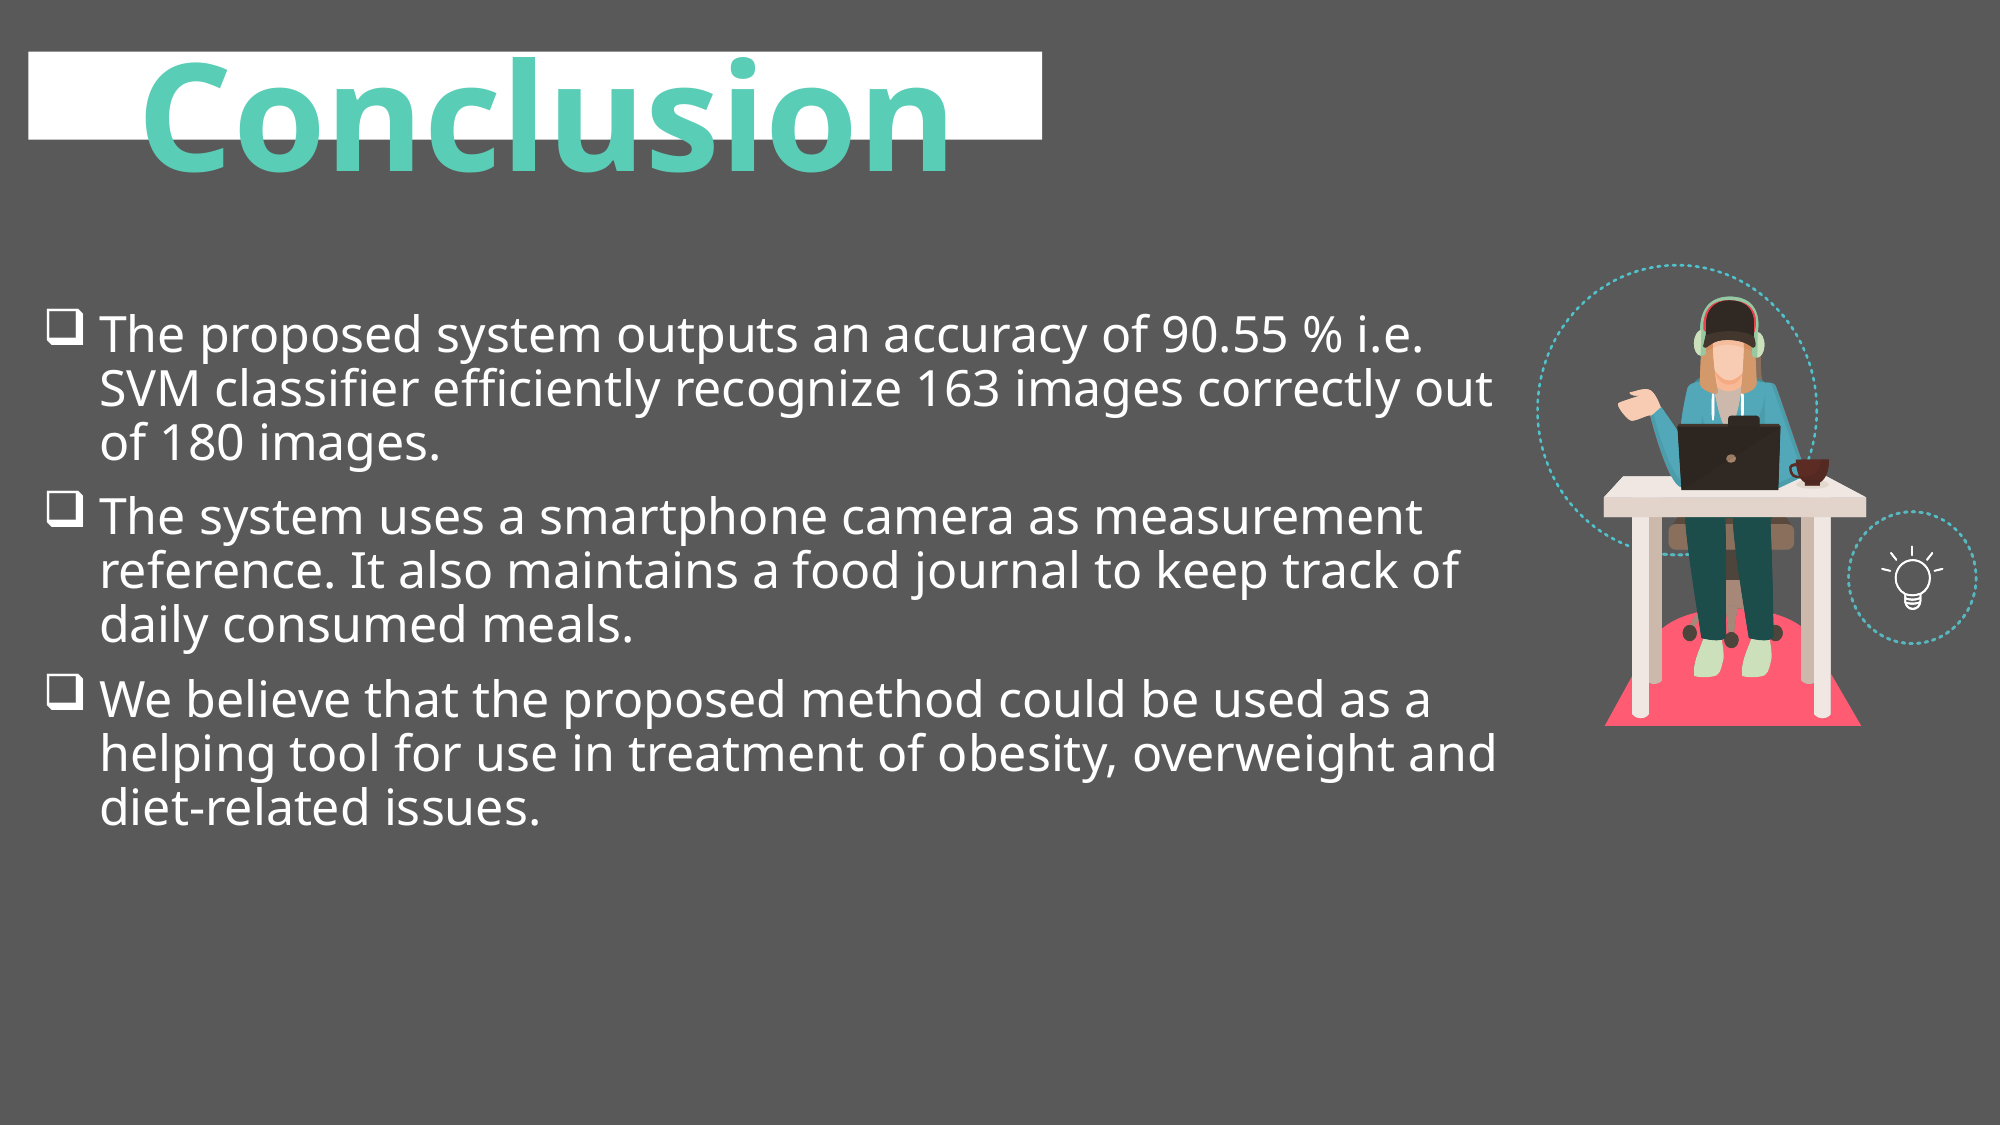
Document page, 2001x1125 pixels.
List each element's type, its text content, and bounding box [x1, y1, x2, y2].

text_box The proposed system outputs an accuracy of 90.55 % i.e. SVM classifier efficiently recognize 163 images correctly out of 180 images. The system uses a smartphone camera as measurement reference. It also maintains a food journal to keep track of daily consumed meals. We believe that the proposed method could be used as a helping tool for use in treatment of obesity, overweight and diet-related issues. [27, 301, 1536, 962]
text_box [28, 13, 1066, 211]
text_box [1536, 263, 1978, 726]
